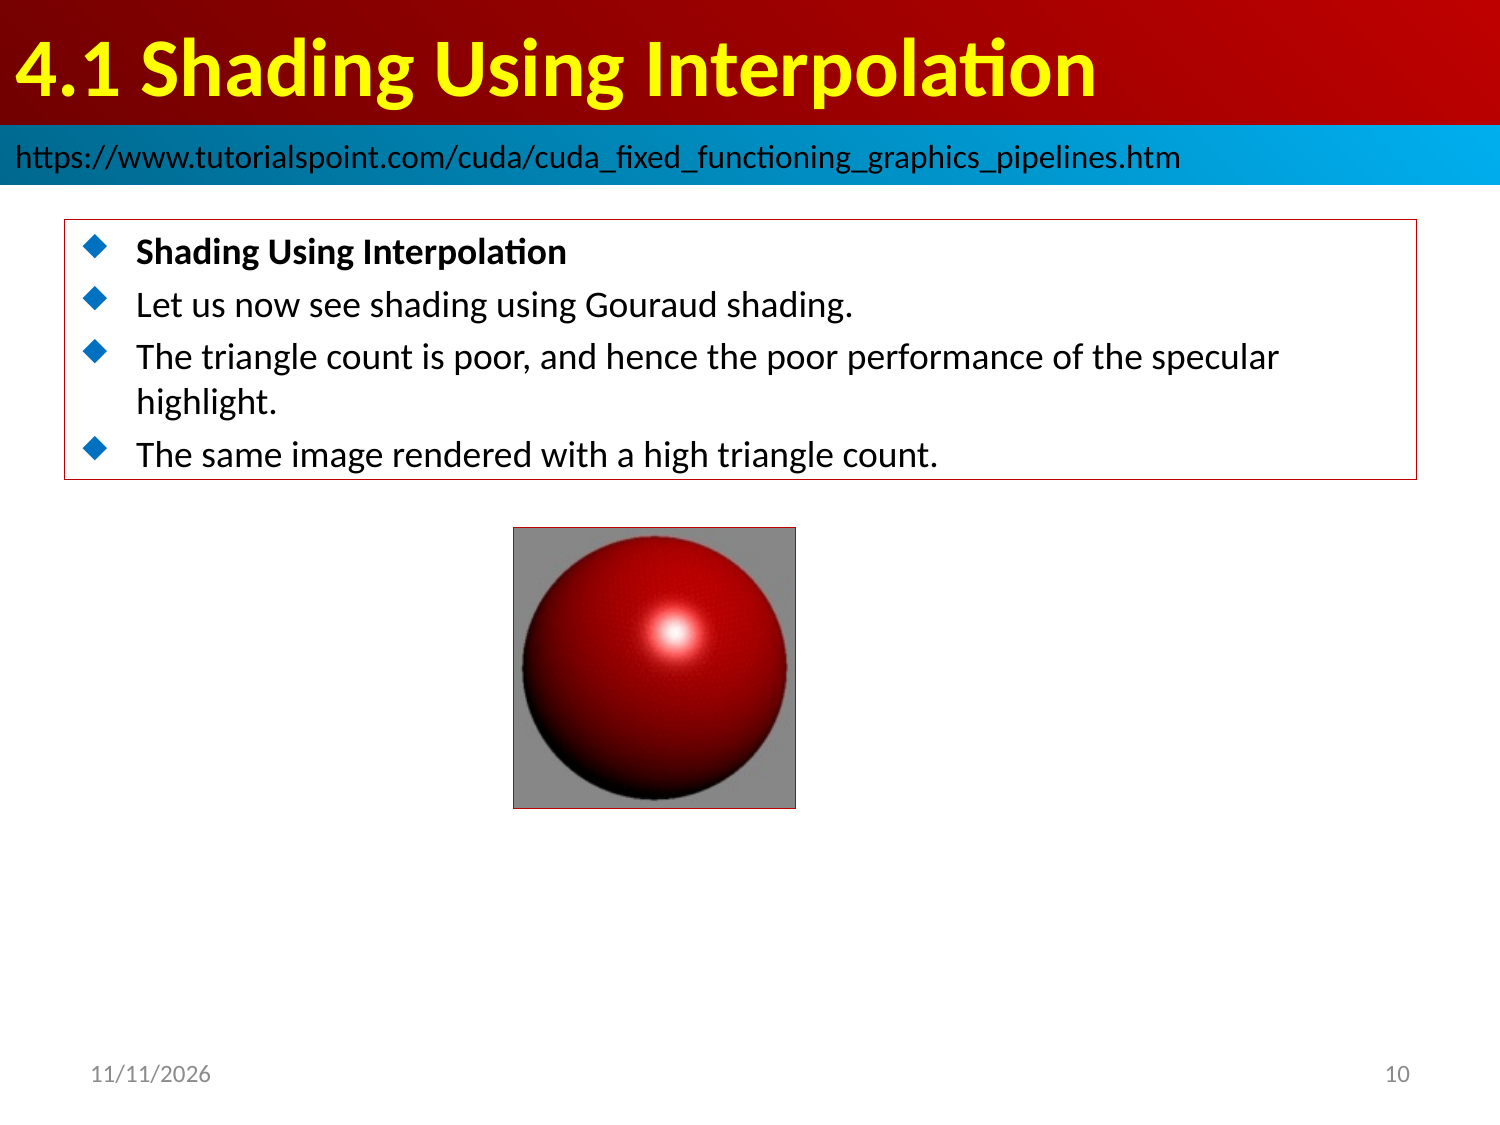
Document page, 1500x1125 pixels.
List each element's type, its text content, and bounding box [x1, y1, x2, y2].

slide_number 10 [1074, 1042, 1425, 1103]
title 4.1 Shading Using Interpolation [0, 0, 1500, 125]
picture [513, 526, 796, 809]
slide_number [75, 1042, 425, 1103]
subtitle Shading Using Interpolation Let us now see shading using Gouraud shading. The triangle count is poor, and hence the poor performance of the specular highlight. The same image rendered with a high triangle count. [64, 219, 1417, 480]
text_box https://www.tutorialspoint.com/cuda/cuda_fixed_functioning_graphics_pipelines.htm [0, 125, 1500, 185]
